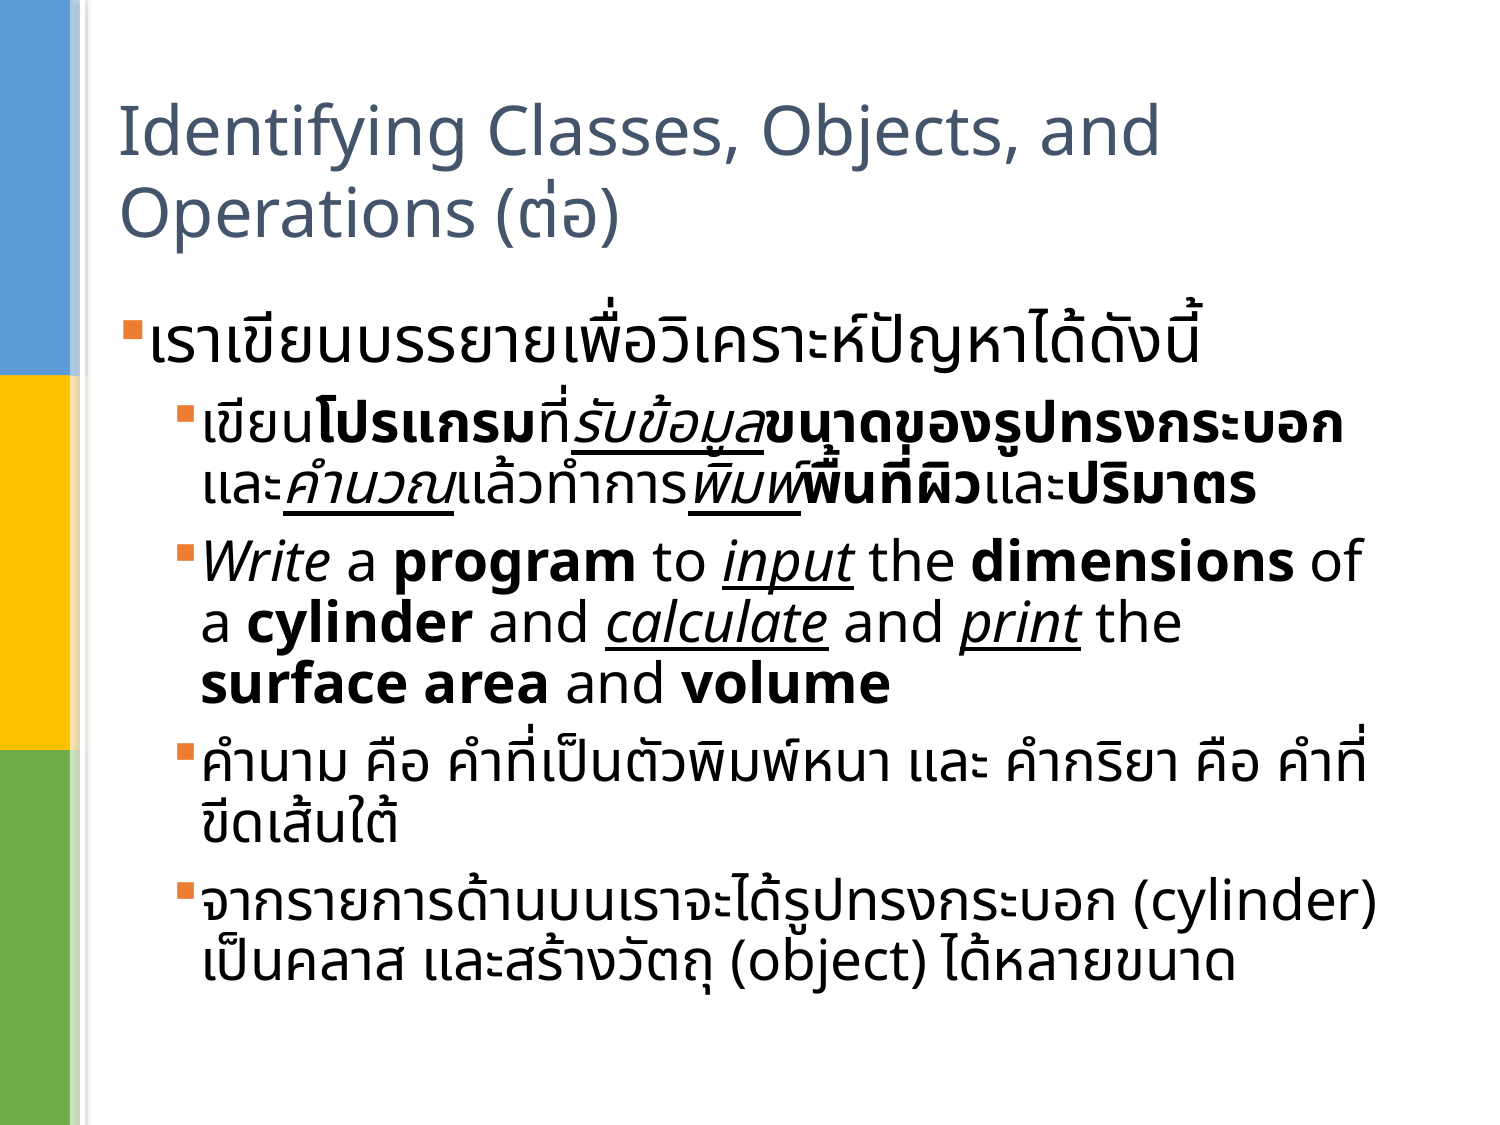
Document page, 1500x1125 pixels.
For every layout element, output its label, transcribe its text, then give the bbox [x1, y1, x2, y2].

list เราเขียนบรรยายเพื่อวิเคราะห์ปัญหาได้ดังนี้ เขียนโปรแกรมที่รับข้อมูลขนาดของรูปทรงกระบอกและคำนวณแล้วทำการพิมพ์พื้นที่ผิวและปริมาตร Write a program to input the dimensions of a cylinder and calculate and print the surface area and volume คำนาม คือ คำที่เป็นตัวพิมพ์หนา และ คำกริยา คือ คำที่ขีดเส้นใต้ จากรายการด้านบนเราจะได้รูปทรงกระบอก (cylinder) เป็นคลาส และสร้างวัตถุ (object) ได้หลายขนาด [103, 299, 1397, 1014]
title Identifying Classes, Objects, and Operations (ต่อ) [103, 59, 1397, 278]
